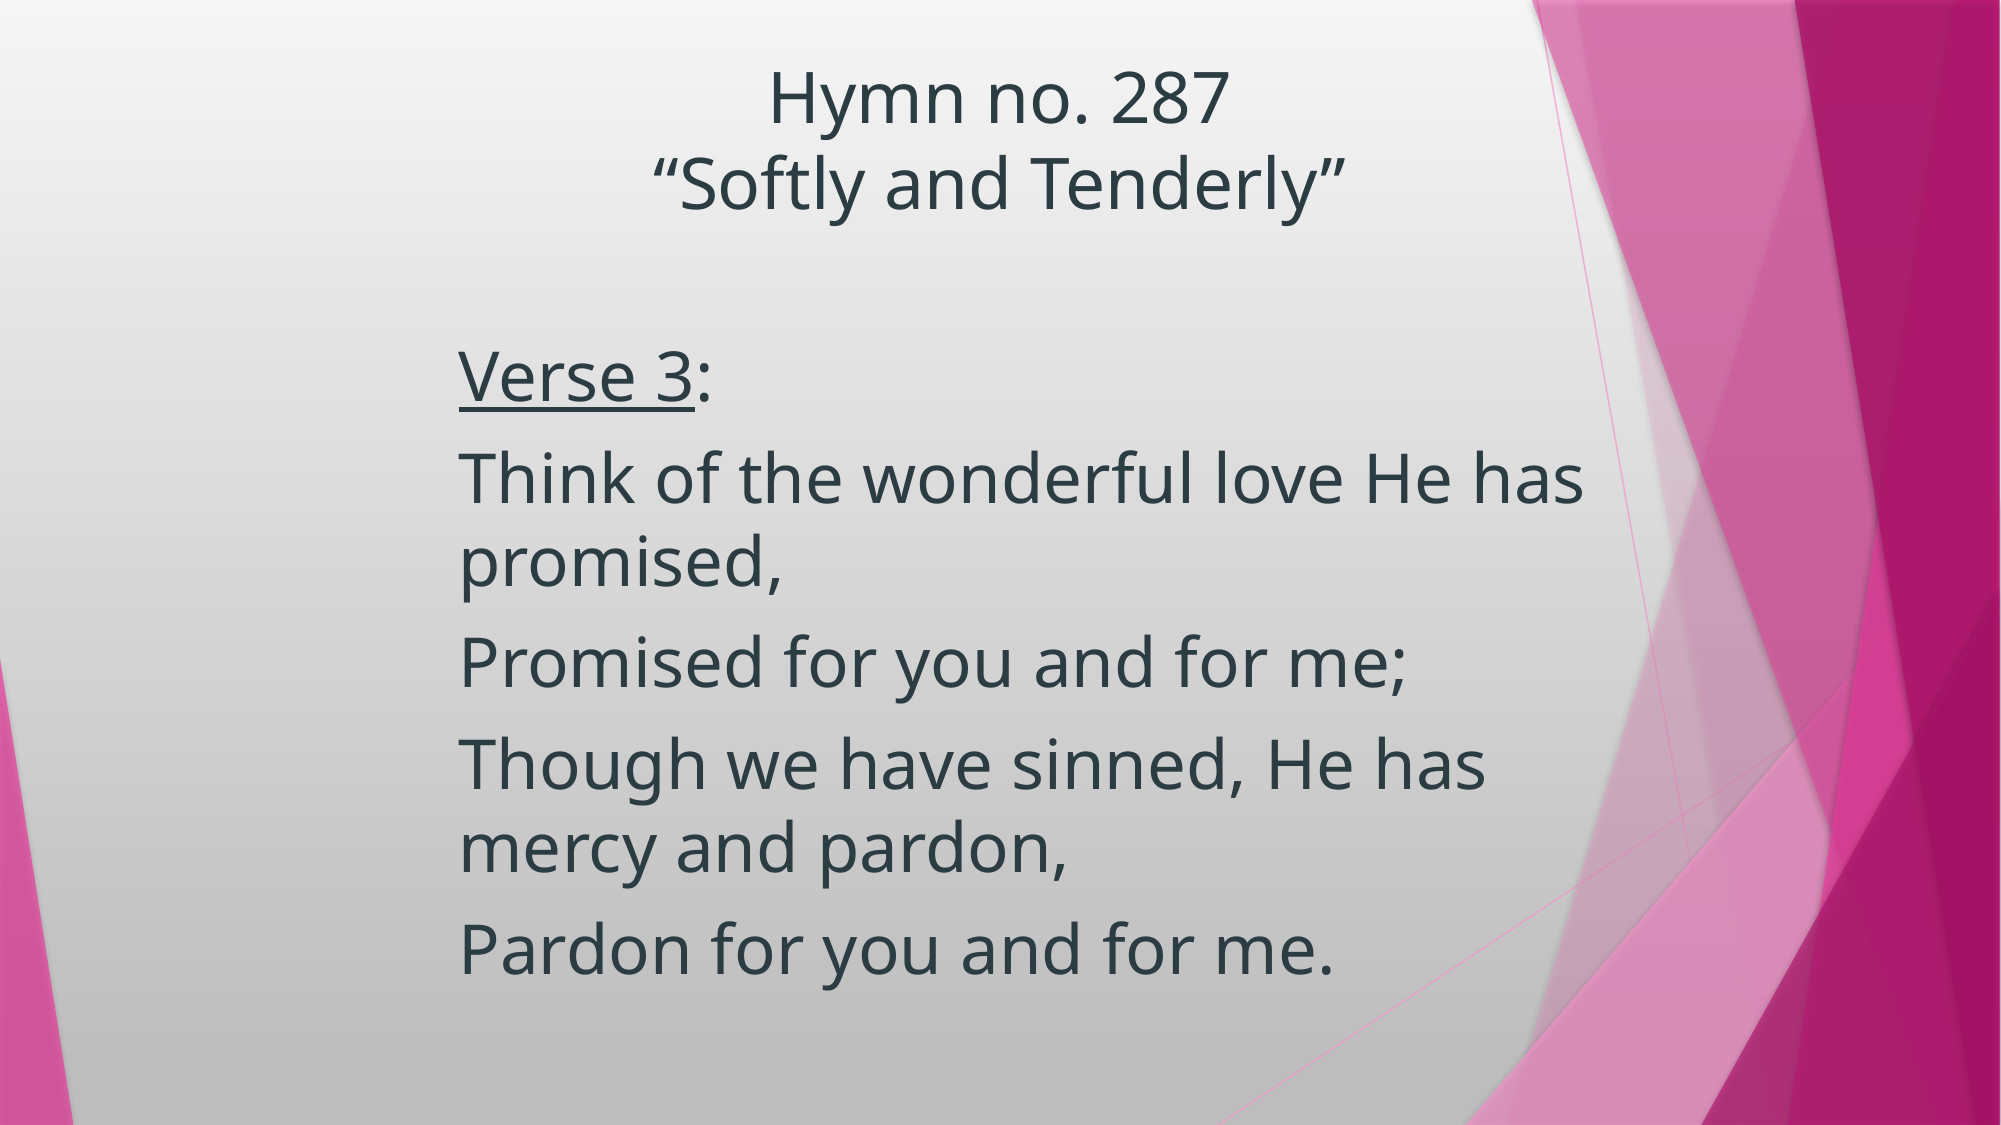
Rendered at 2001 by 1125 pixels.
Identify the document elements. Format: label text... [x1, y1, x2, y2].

title Hymn no. 287 “Softly and Tenderly” [133, 45, 1867, 233]
list Verse 3: Think of the wonderful love He has promised, Promised for you and for me; Though we have sinned, He has mercy and pardon, Pardon for you and for me. [387, 324, 1663, 1000]
